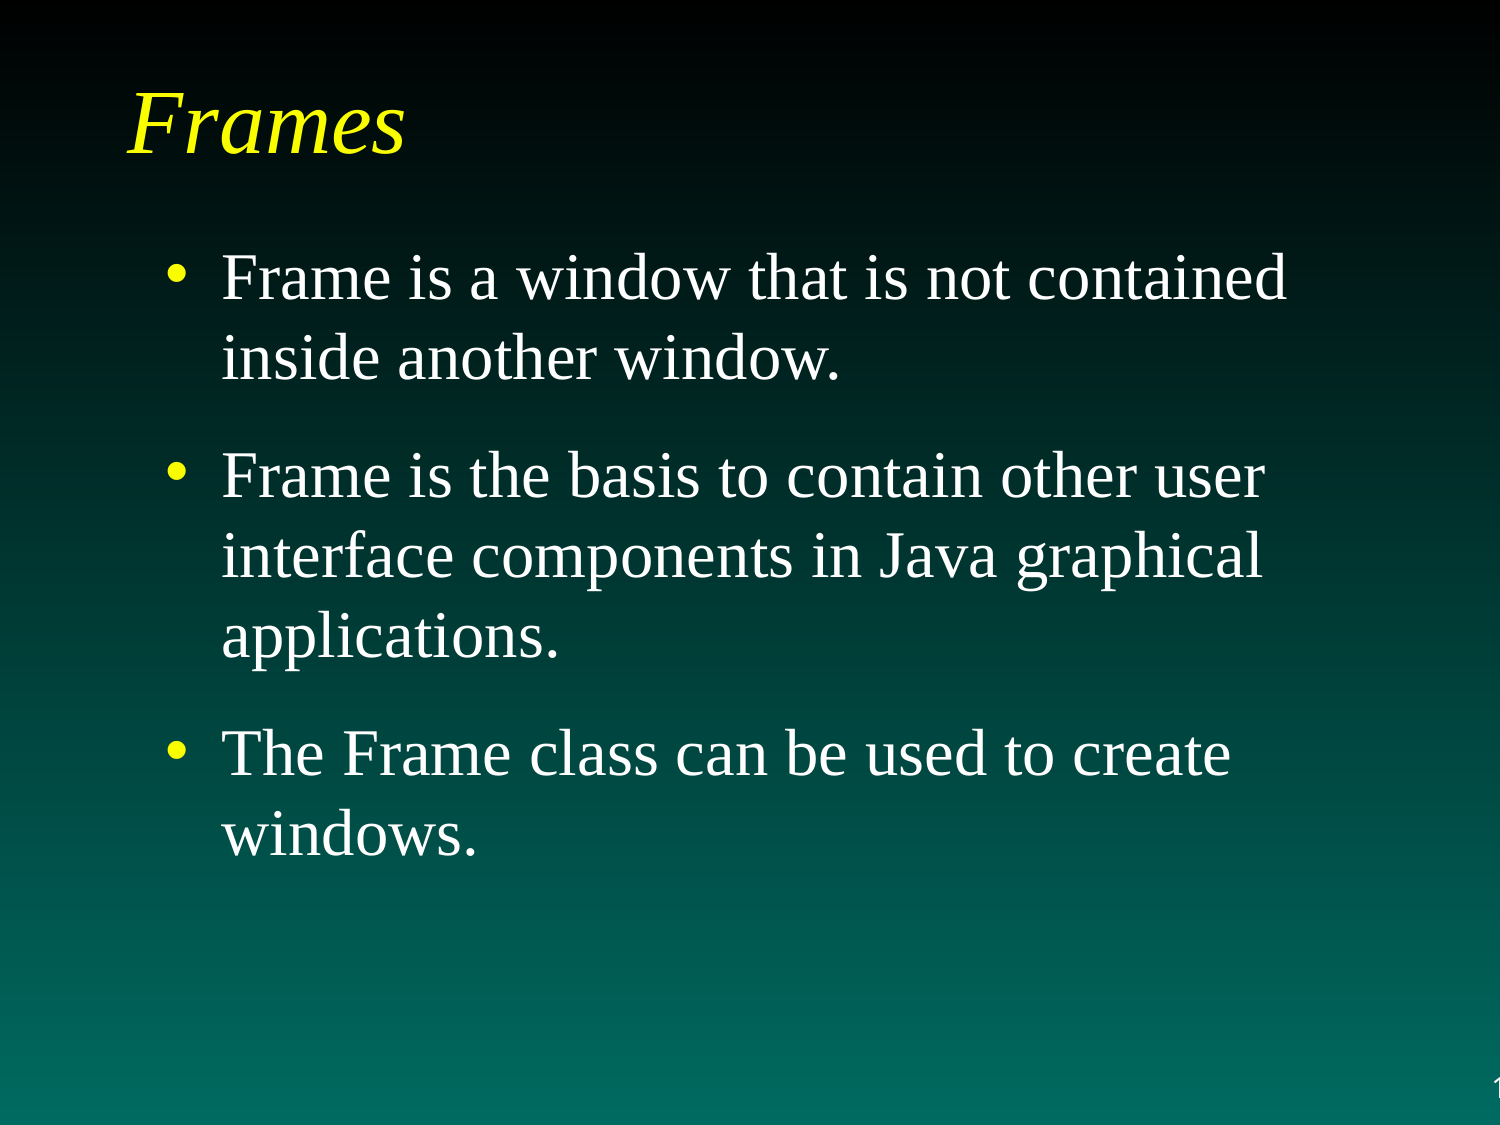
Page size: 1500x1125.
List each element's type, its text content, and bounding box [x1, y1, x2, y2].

title Frames [111, 0, 1388, 235]
list Frame is a window that is not contained inside another window. Frame is the basis to contain other user interface components in Java graphical applications. The Frame class can be used to create windows. [149, 224, 1401, 1038]
